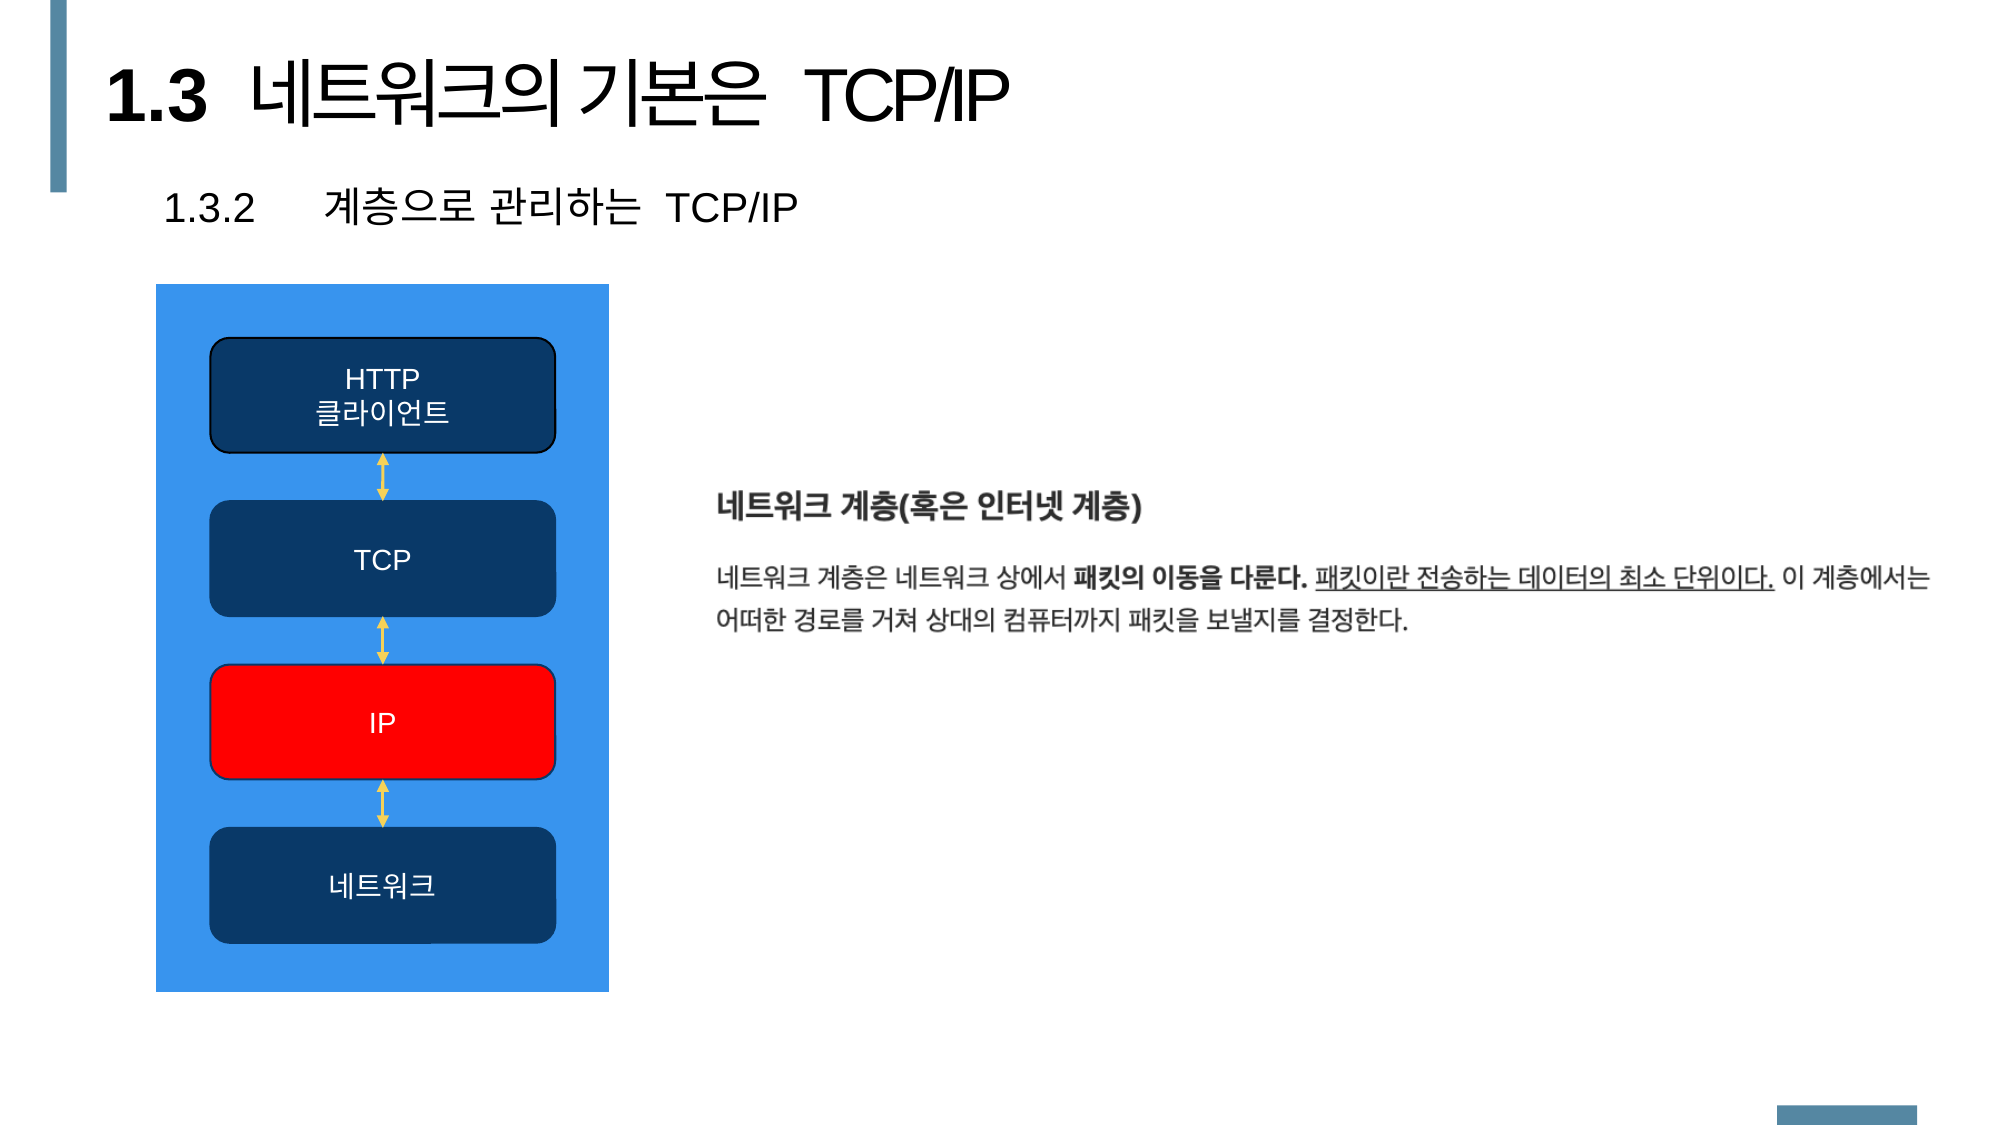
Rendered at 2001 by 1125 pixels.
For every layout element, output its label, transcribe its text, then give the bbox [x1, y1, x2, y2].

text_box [157, 285, 609, 992]
text_box 네트워크의 기본은 TCP/IP [233, 39, 1029, 144]
text_box [49, 0, 68, 193]
text_box 1.3.2 계층으로 관리하는 TCP/IP [148, 173, 815, 239]
text_box 1.3 [90, 39, 225, 144]
picture [704, 469, 1947, 656]
text_box [1776, 1104, 1918, 1125]
